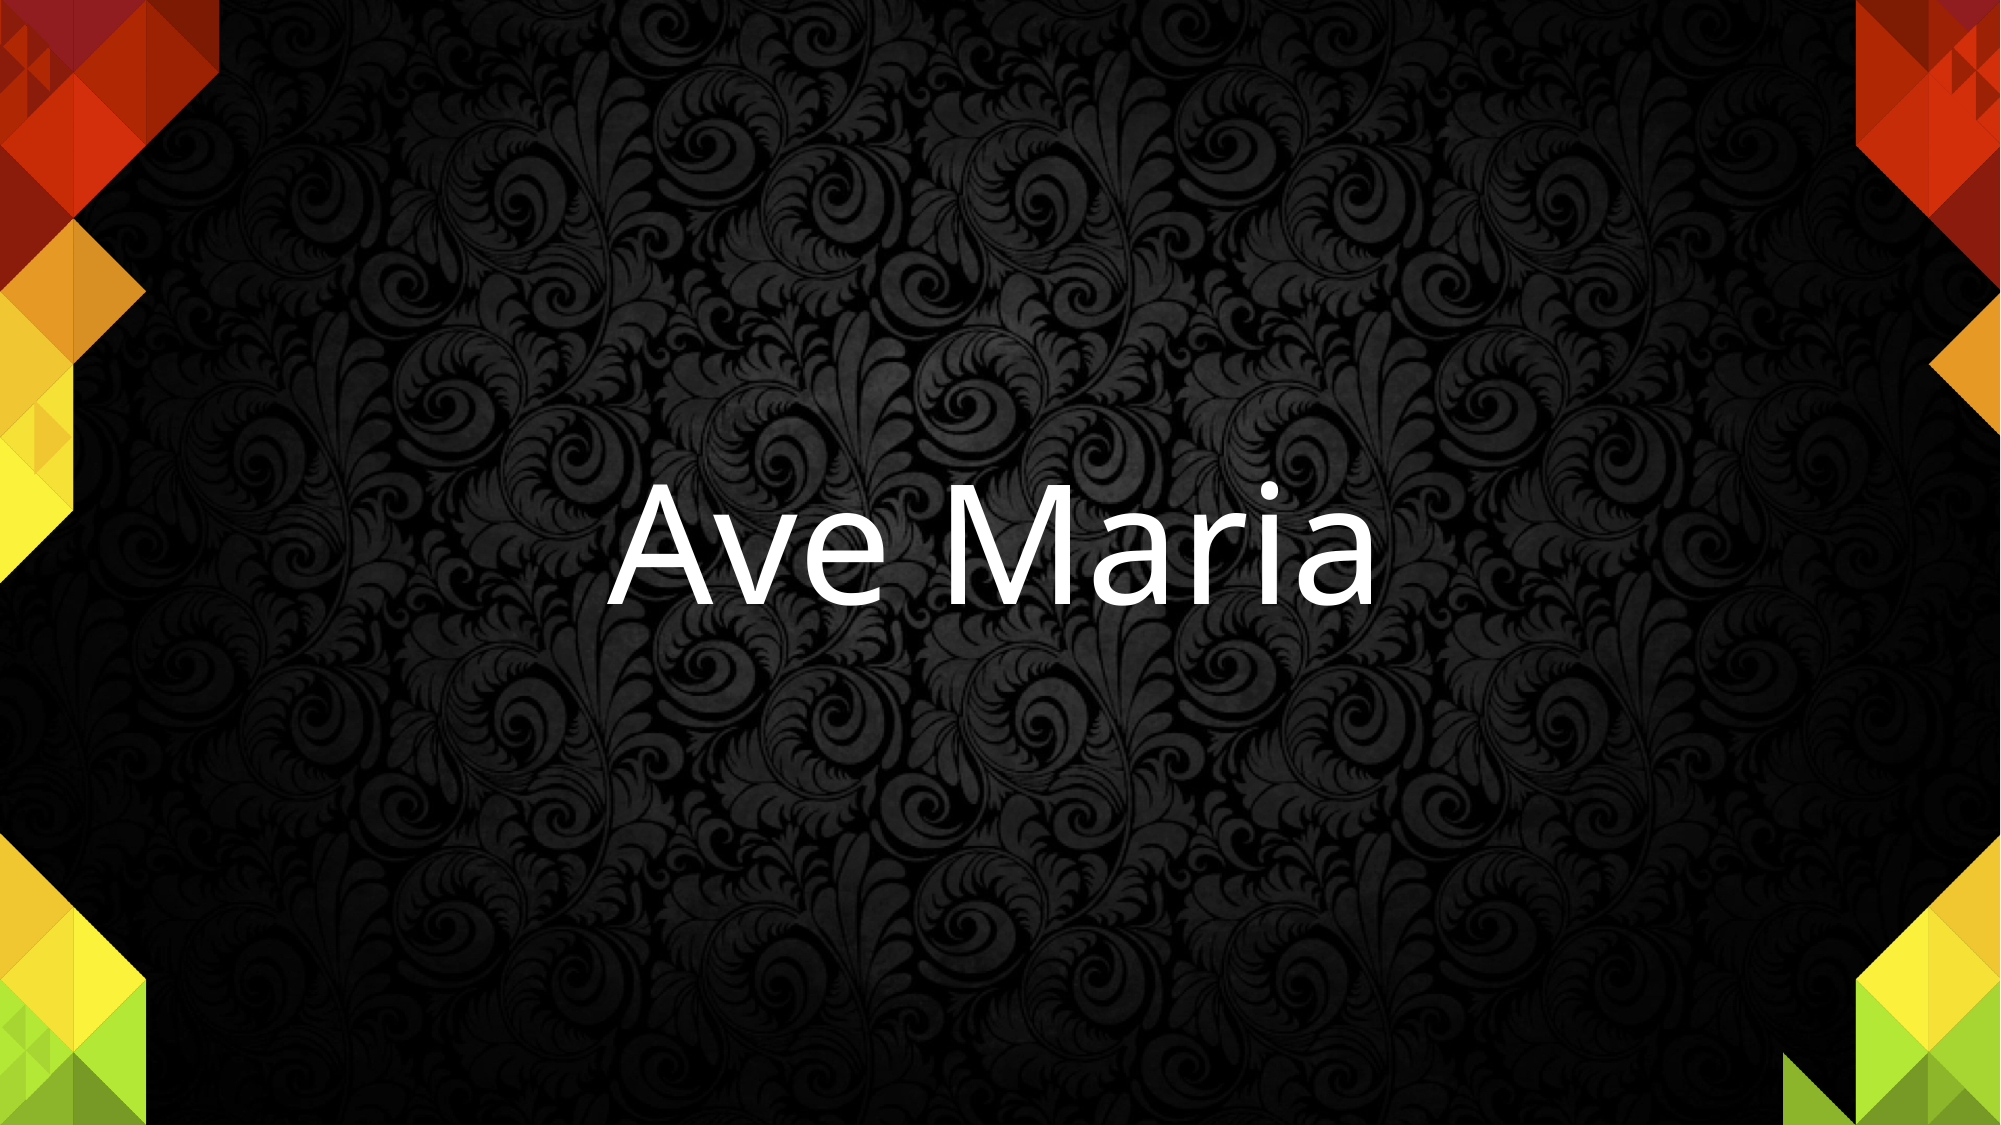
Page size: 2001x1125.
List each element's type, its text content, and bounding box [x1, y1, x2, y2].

text_box Ave Maria [592, 453, 1401, 648]
picture [0, 0, 2001, 1125]
